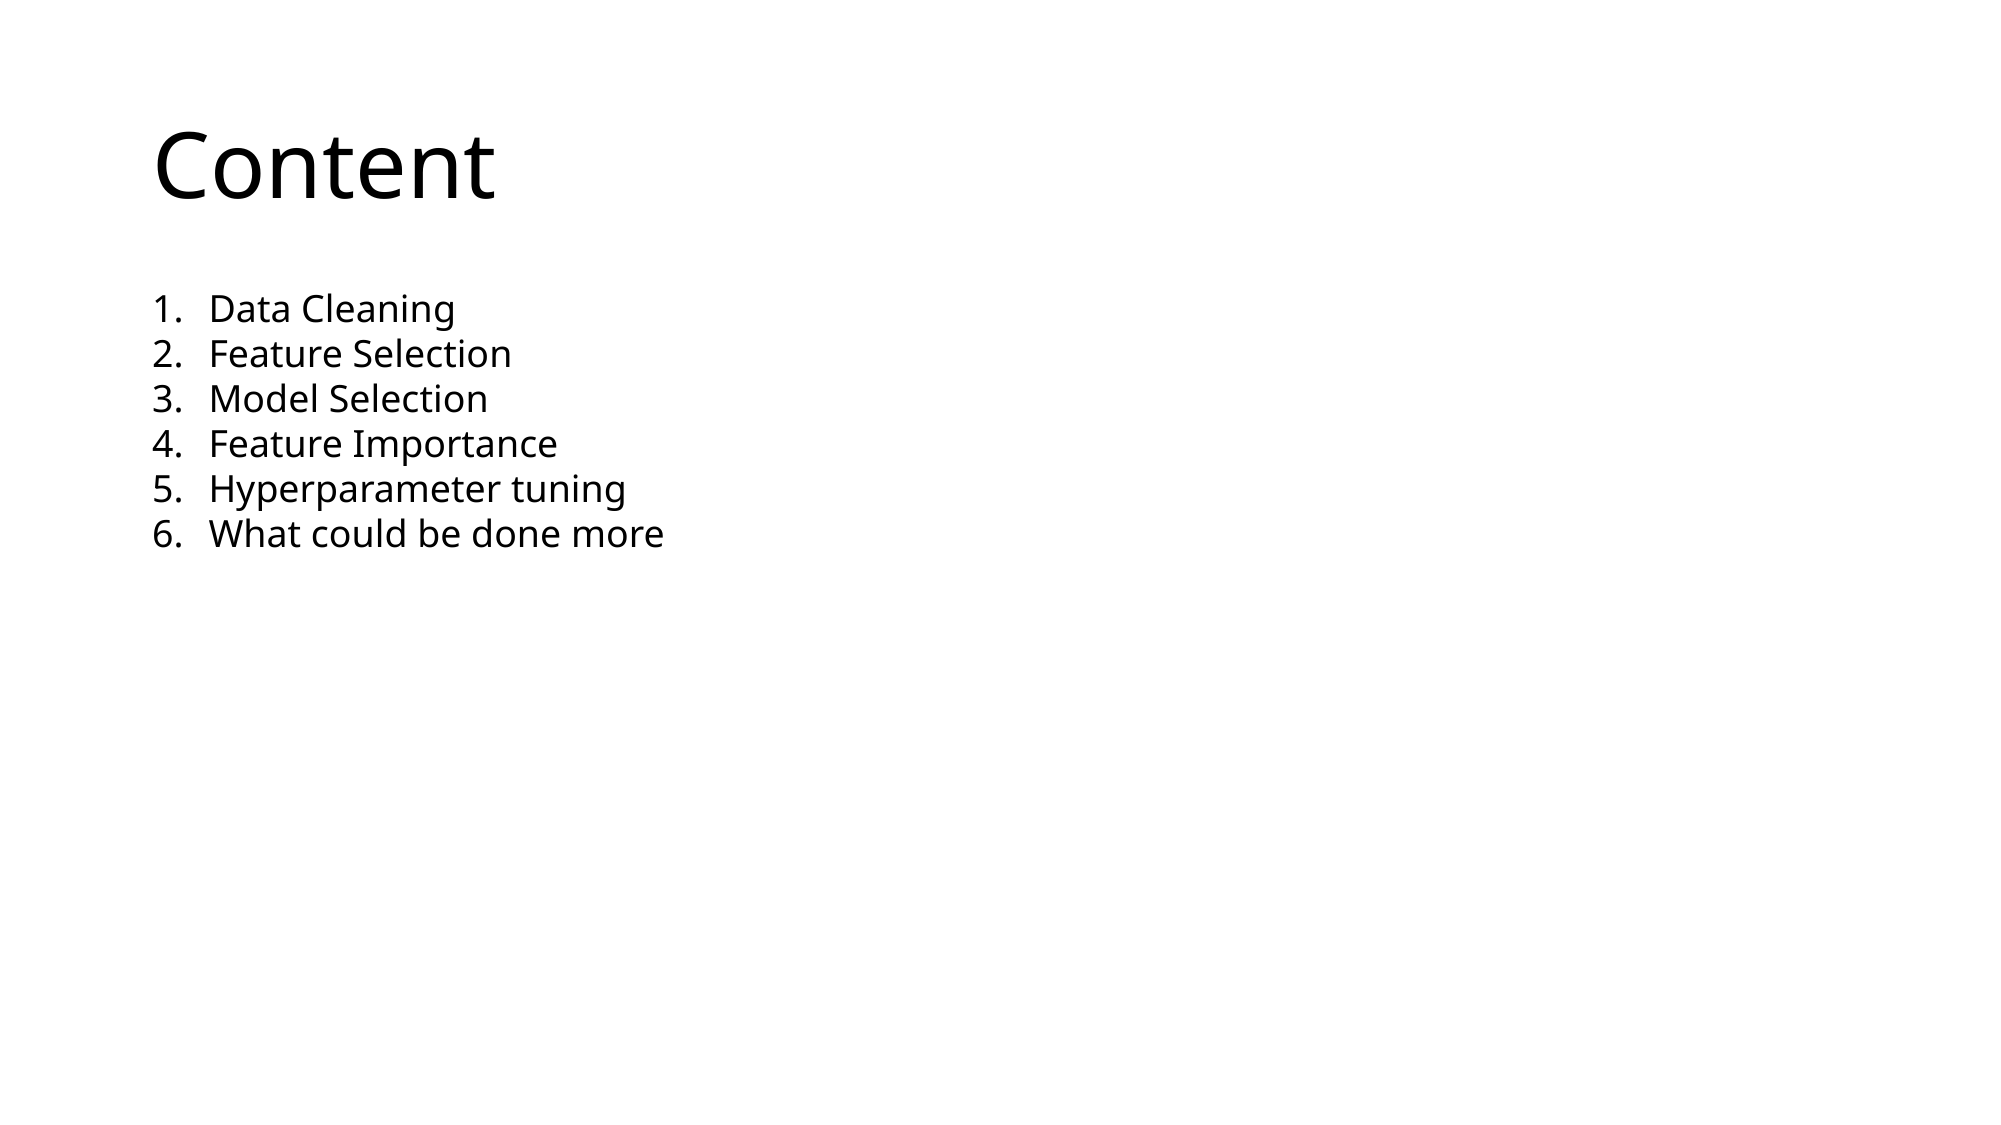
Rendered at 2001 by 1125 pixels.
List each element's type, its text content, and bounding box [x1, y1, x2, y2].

title Content [137, 59, 1863, 277]
text_box Data Cleaning Feature Selection Model Selection Feature Importance Hyperparameter tuning What could be done more [137, 277, 1863, 562]
